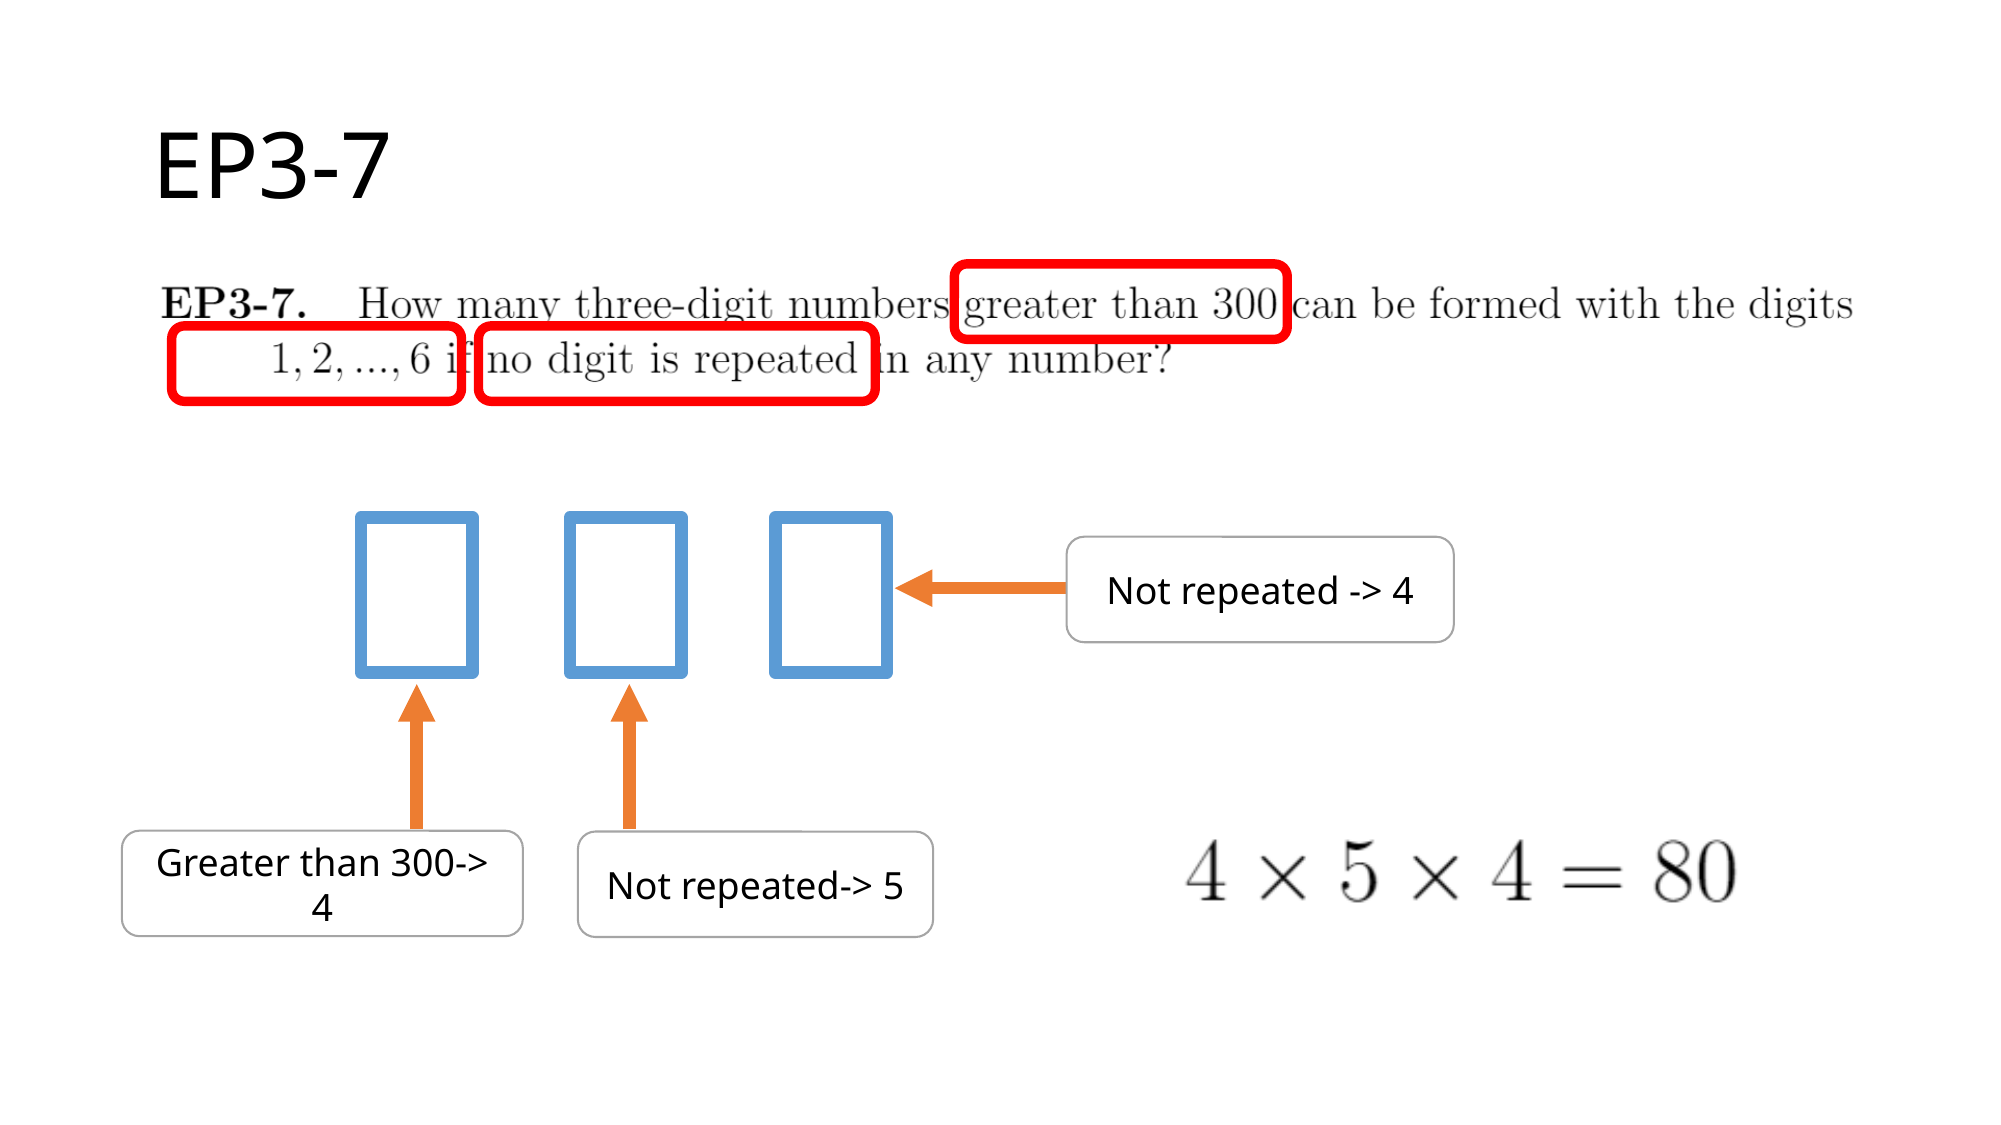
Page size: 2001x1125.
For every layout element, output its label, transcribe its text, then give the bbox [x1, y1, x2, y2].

text_box [775, 517, 887, 673]
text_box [894, 536, 1454, 643]
text_box [361, 517, 473, 673]
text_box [577, 684, 934, 938]
text_box [954, 263, 1288, 277]
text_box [121, 684, 523, 937]
text_box [569, 517, 682, 673]
picture [142, 277, 1863, 402]
picture [1109, 788, 1895, 934]
title EP3-7 [137, 59, 1863, 278]
